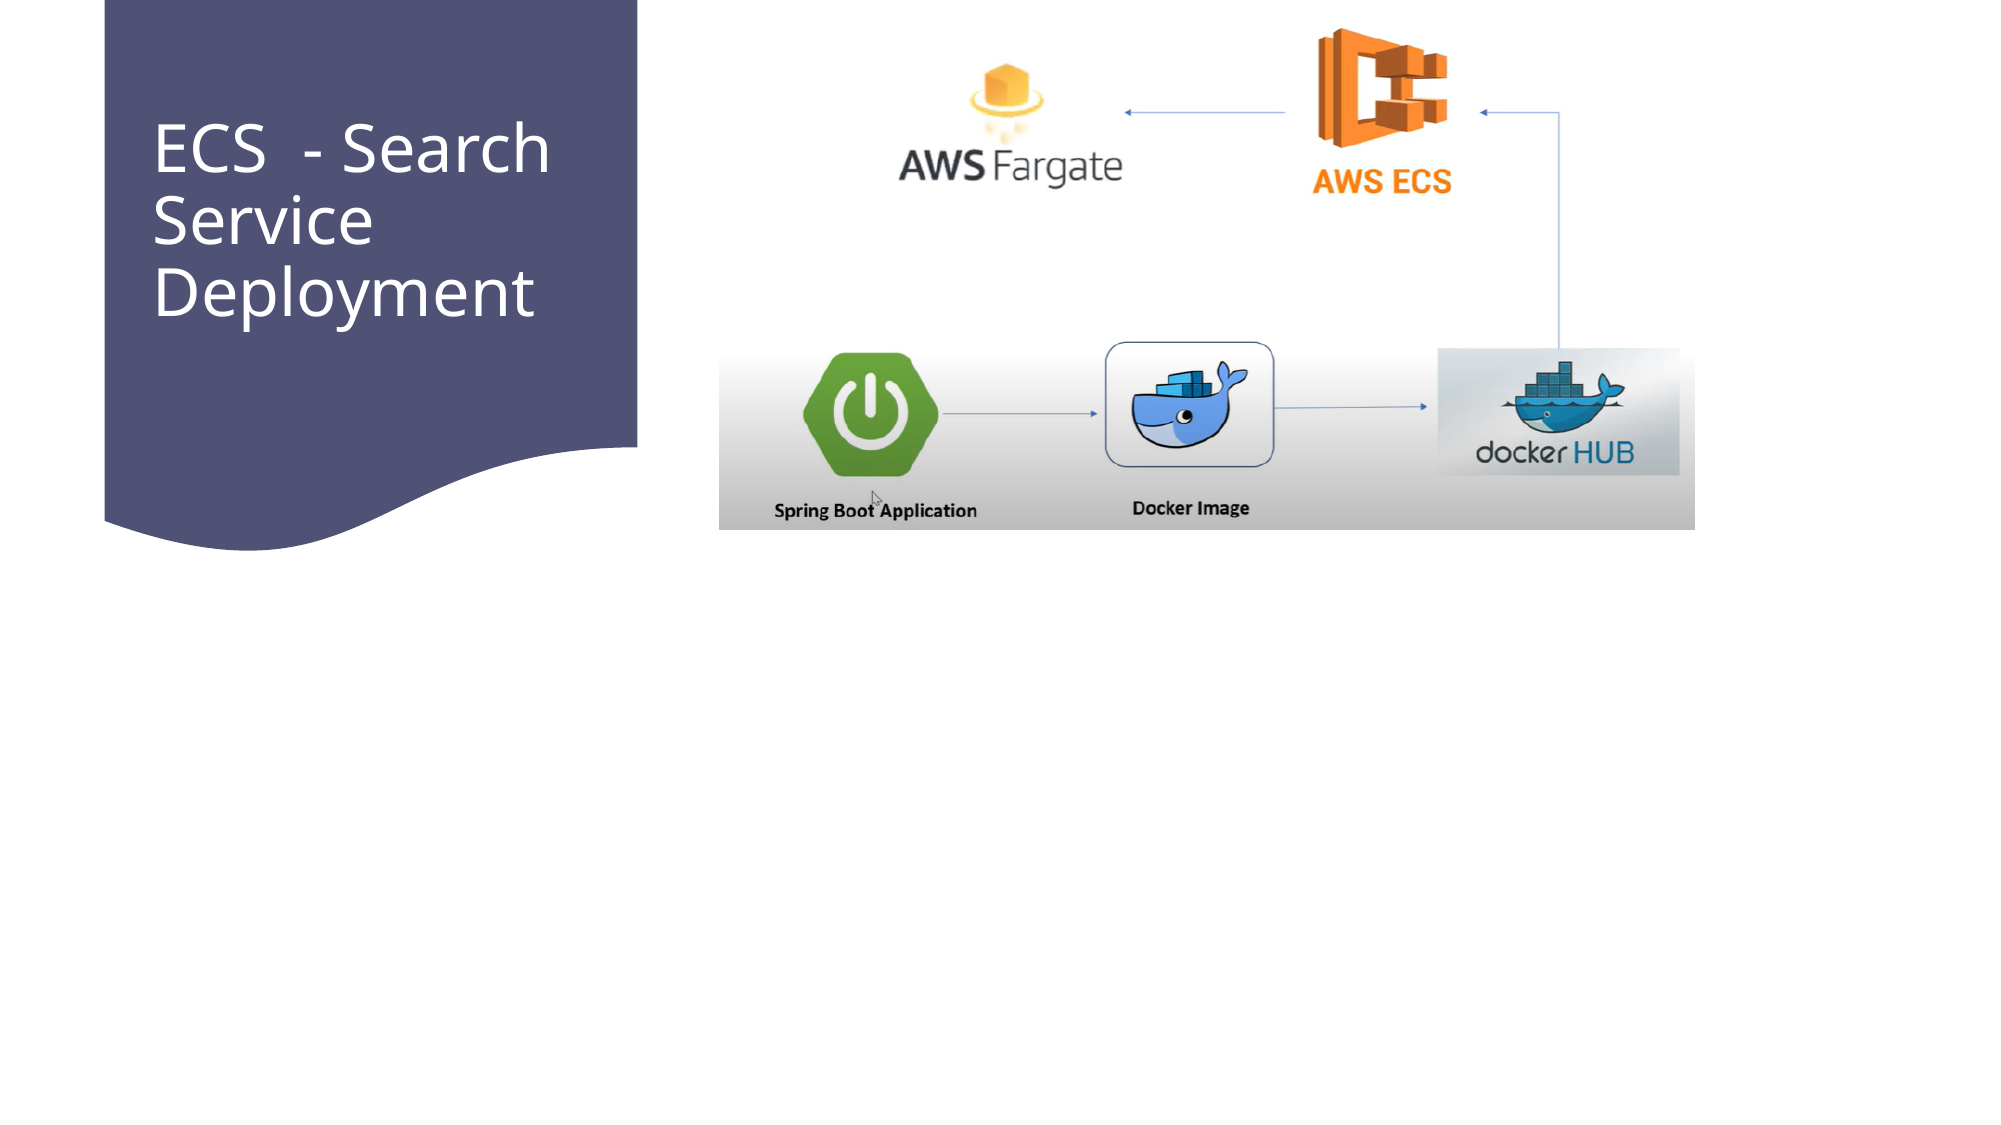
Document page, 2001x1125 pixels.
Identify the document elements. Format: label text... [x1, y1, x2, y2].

title ECS - Search Service Deployment [137, 28, 604, 417]
text_box [103, 0, 639, 552]
picture [719, 0, 1695, 530]
